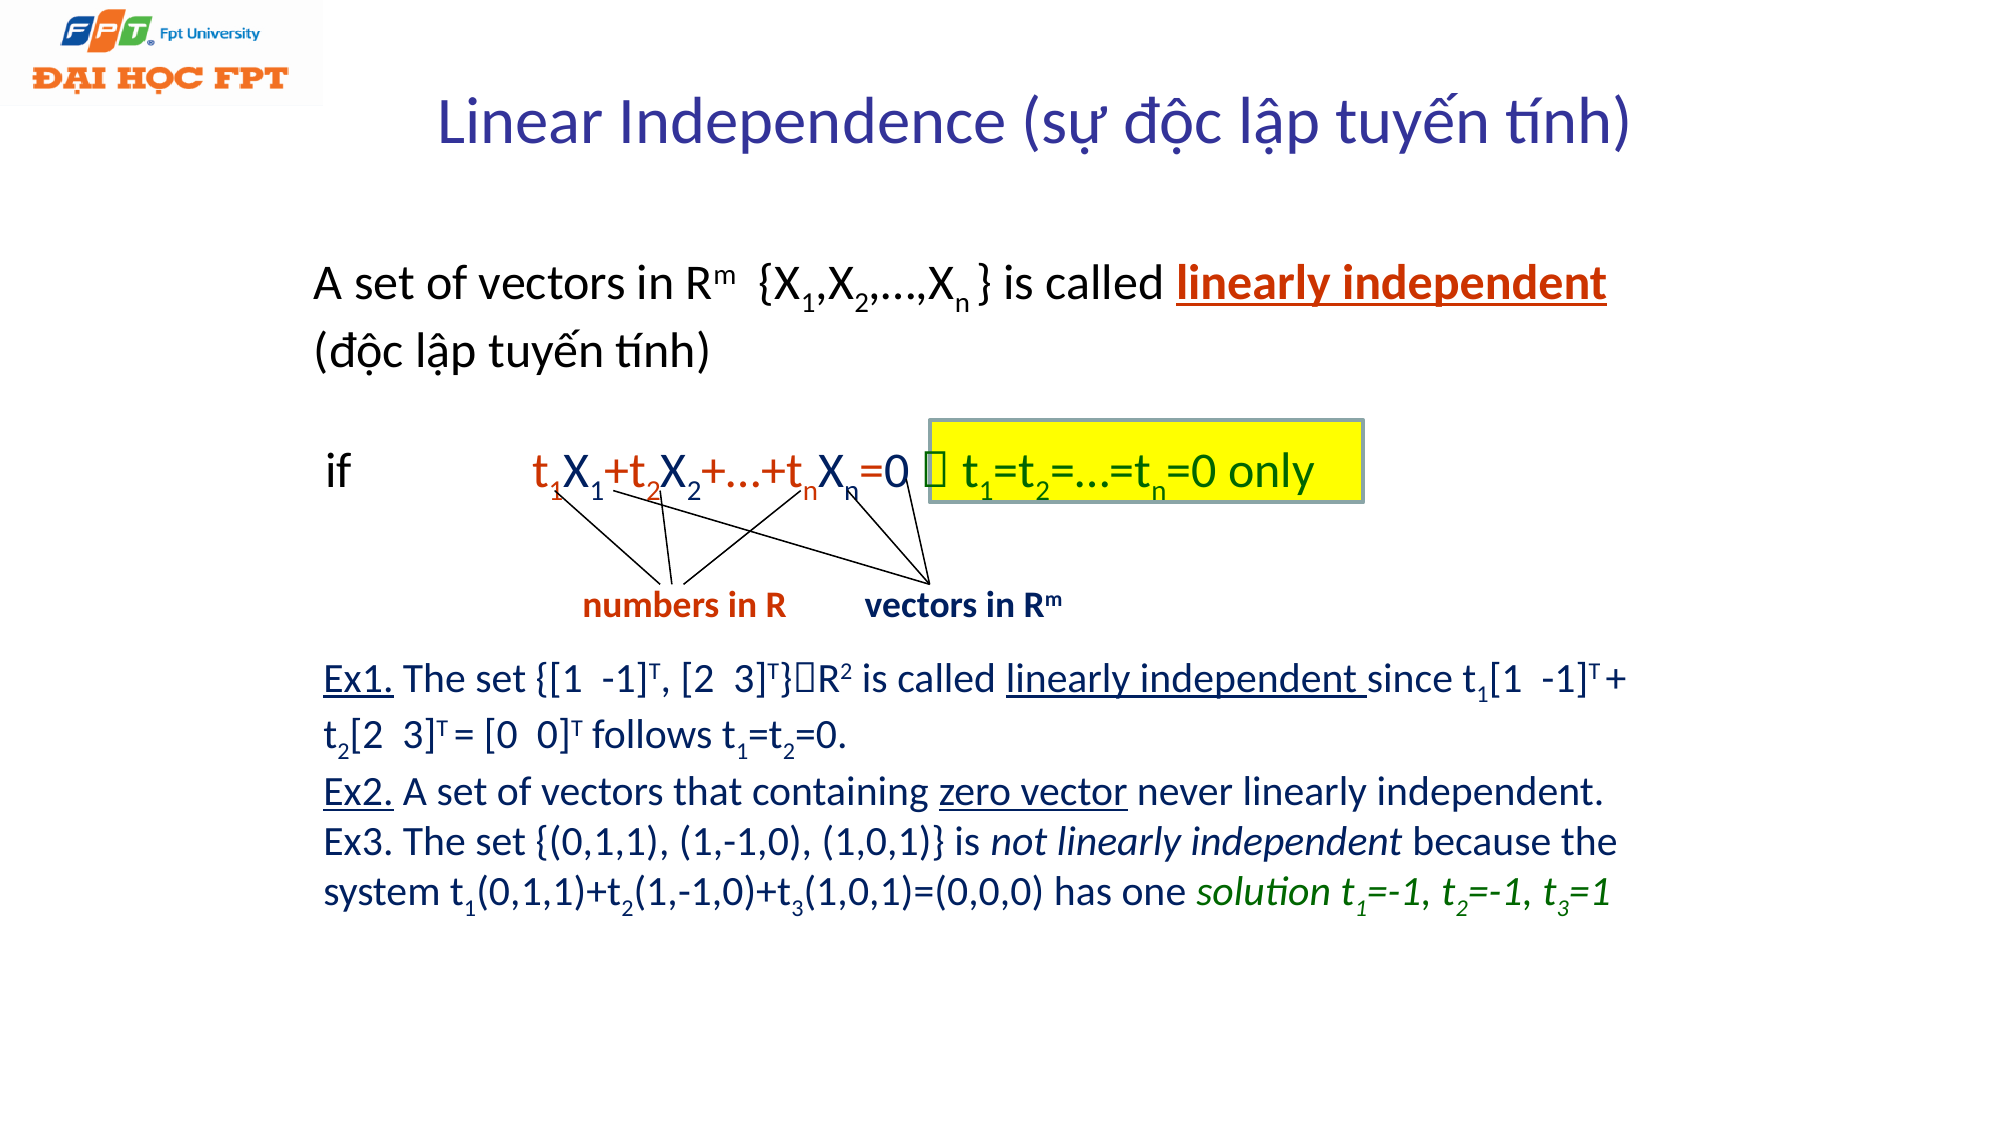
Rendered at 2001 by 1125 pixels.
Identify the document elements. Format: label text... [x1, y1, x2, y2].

text_box numbers in R [567, 572, 802, 633]
picture [0, 0, 323, 106]
text_box Linear Independence (sự độc lập tuyến tính) [360, 23, 1711, 211]
text_box Ex1. The set {[1 -1]T, [2 3]T}R2 is called linearly independent since t1[1 -1]T + t2[2 3]T = [0 0]T follows t1=t2=0. Ex2. A set of vectors that containing zero vector never linearly independent. Ex3. The set {(0,1,1), (1,-1,0), (1,0,1)} is not linearly independent because the system t1(0,1,1)+t2(1,-1,0)+t3(1,0,1)=(0,0,0) has one solution t1=-1, t2=-1, t3=1 [308, 642, 1691, 979]
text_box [864, 519, 971, 544]
text_box vectors in Rm [849, 572, 1078, 633]
text_box A set of vectors in Rm {X1,X2,…,Xn } is called linearly independent (độc lập tuyến tính) if t1X1+t2X2+…+tnXn=0  t1=t2=…=tn=0 only [299, 242, 1697, 514]
